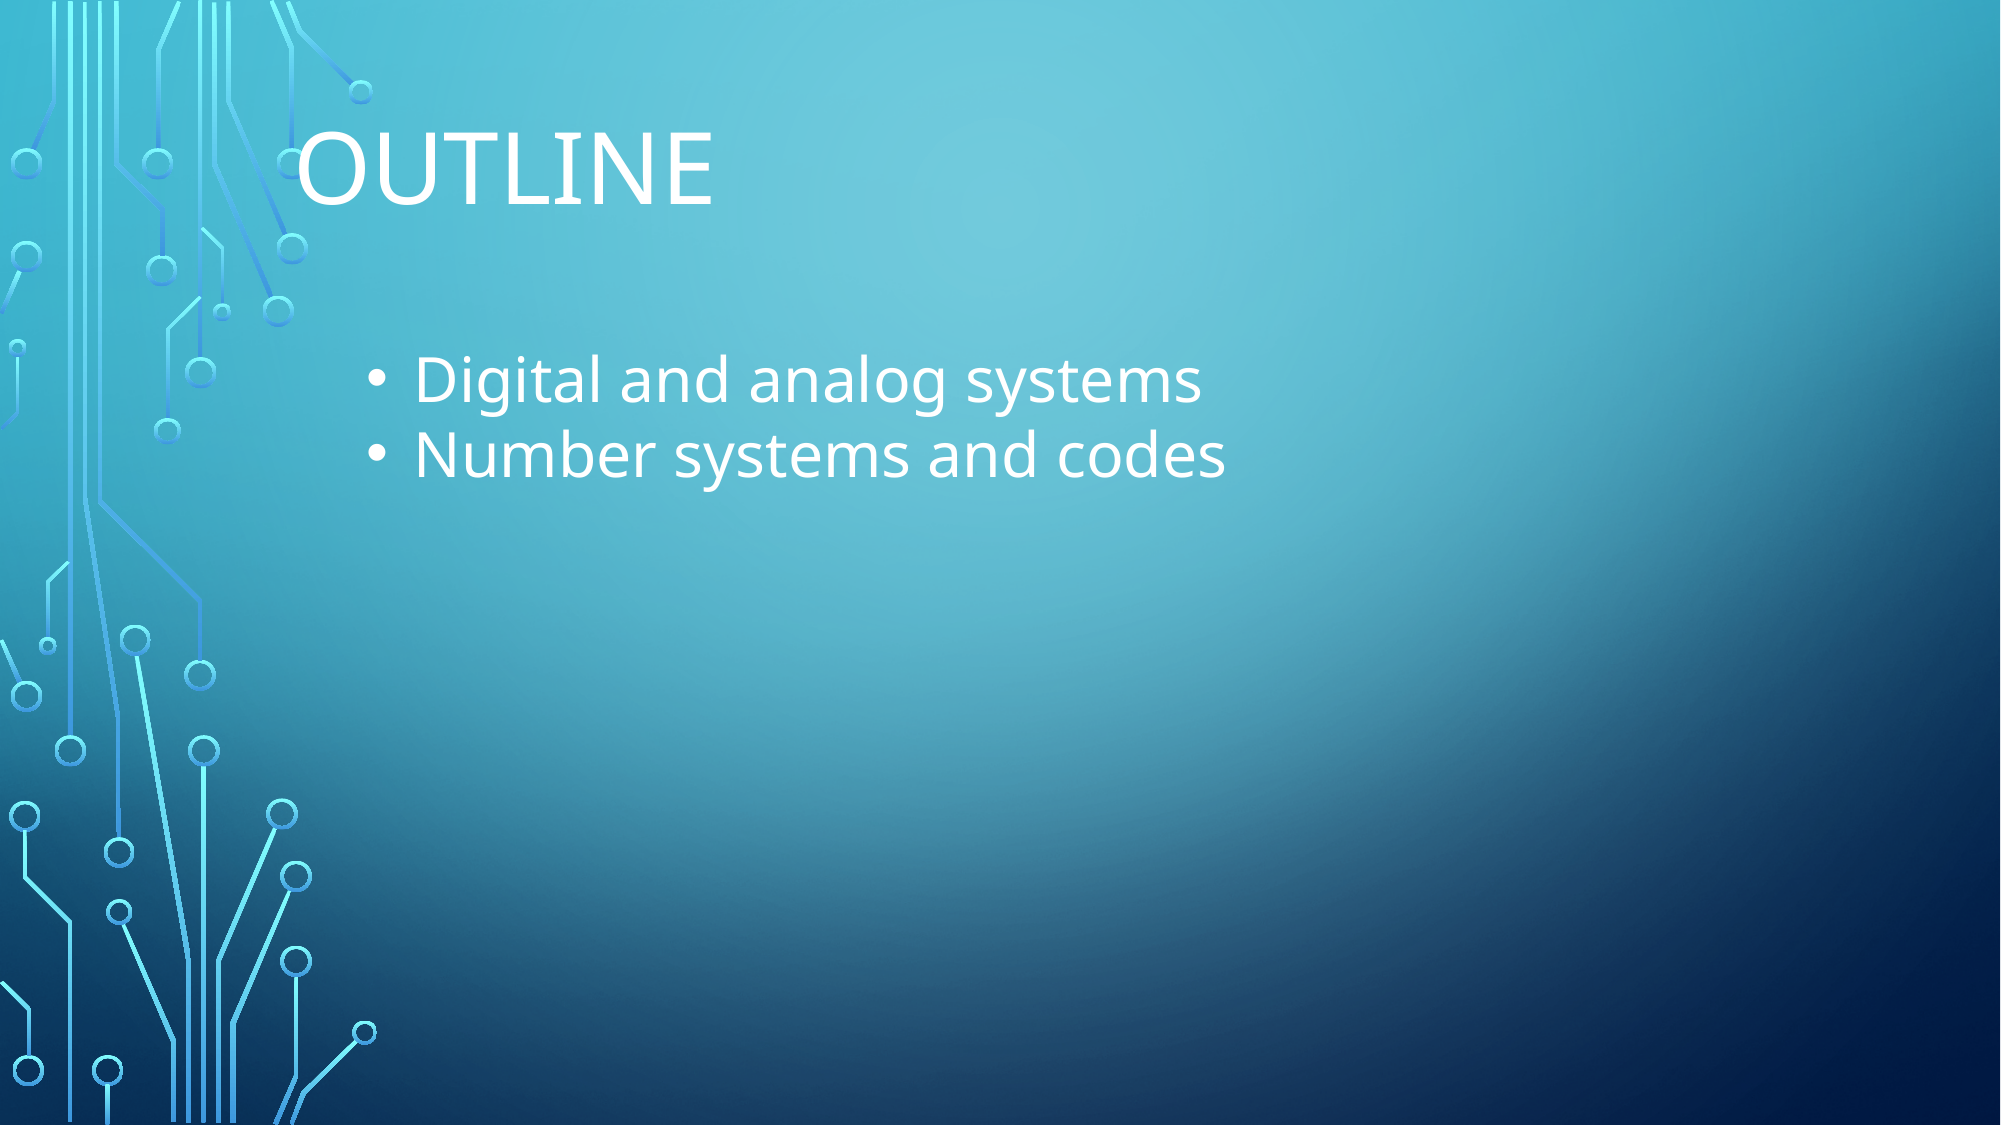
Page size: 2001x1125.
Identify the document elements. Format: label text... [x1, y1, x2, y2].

text_box Digital and analog systems Number systems and codes [351, 332, 1878, 498]
title Outline [278, 75, 1721, 235]
